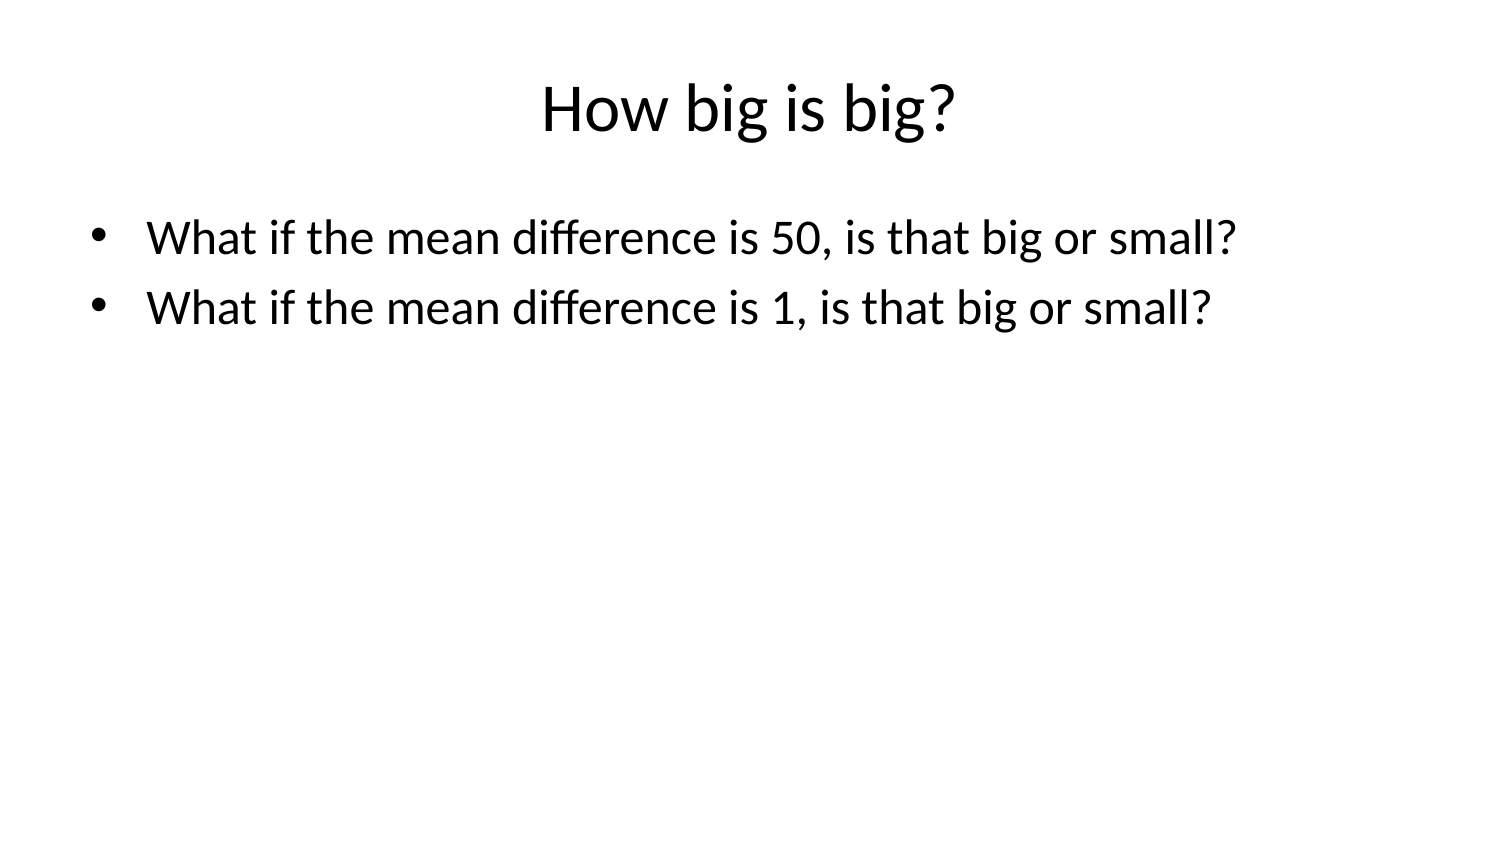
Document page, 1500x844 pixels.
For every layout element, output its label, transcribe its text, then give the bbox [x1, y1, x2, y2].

list What if the mean difference is 50, is that big or small? What if the mean difference is 1, is that big or small? [75, 196, 1425, 754]
title How big is big? [75, 33, 1425, 175]
